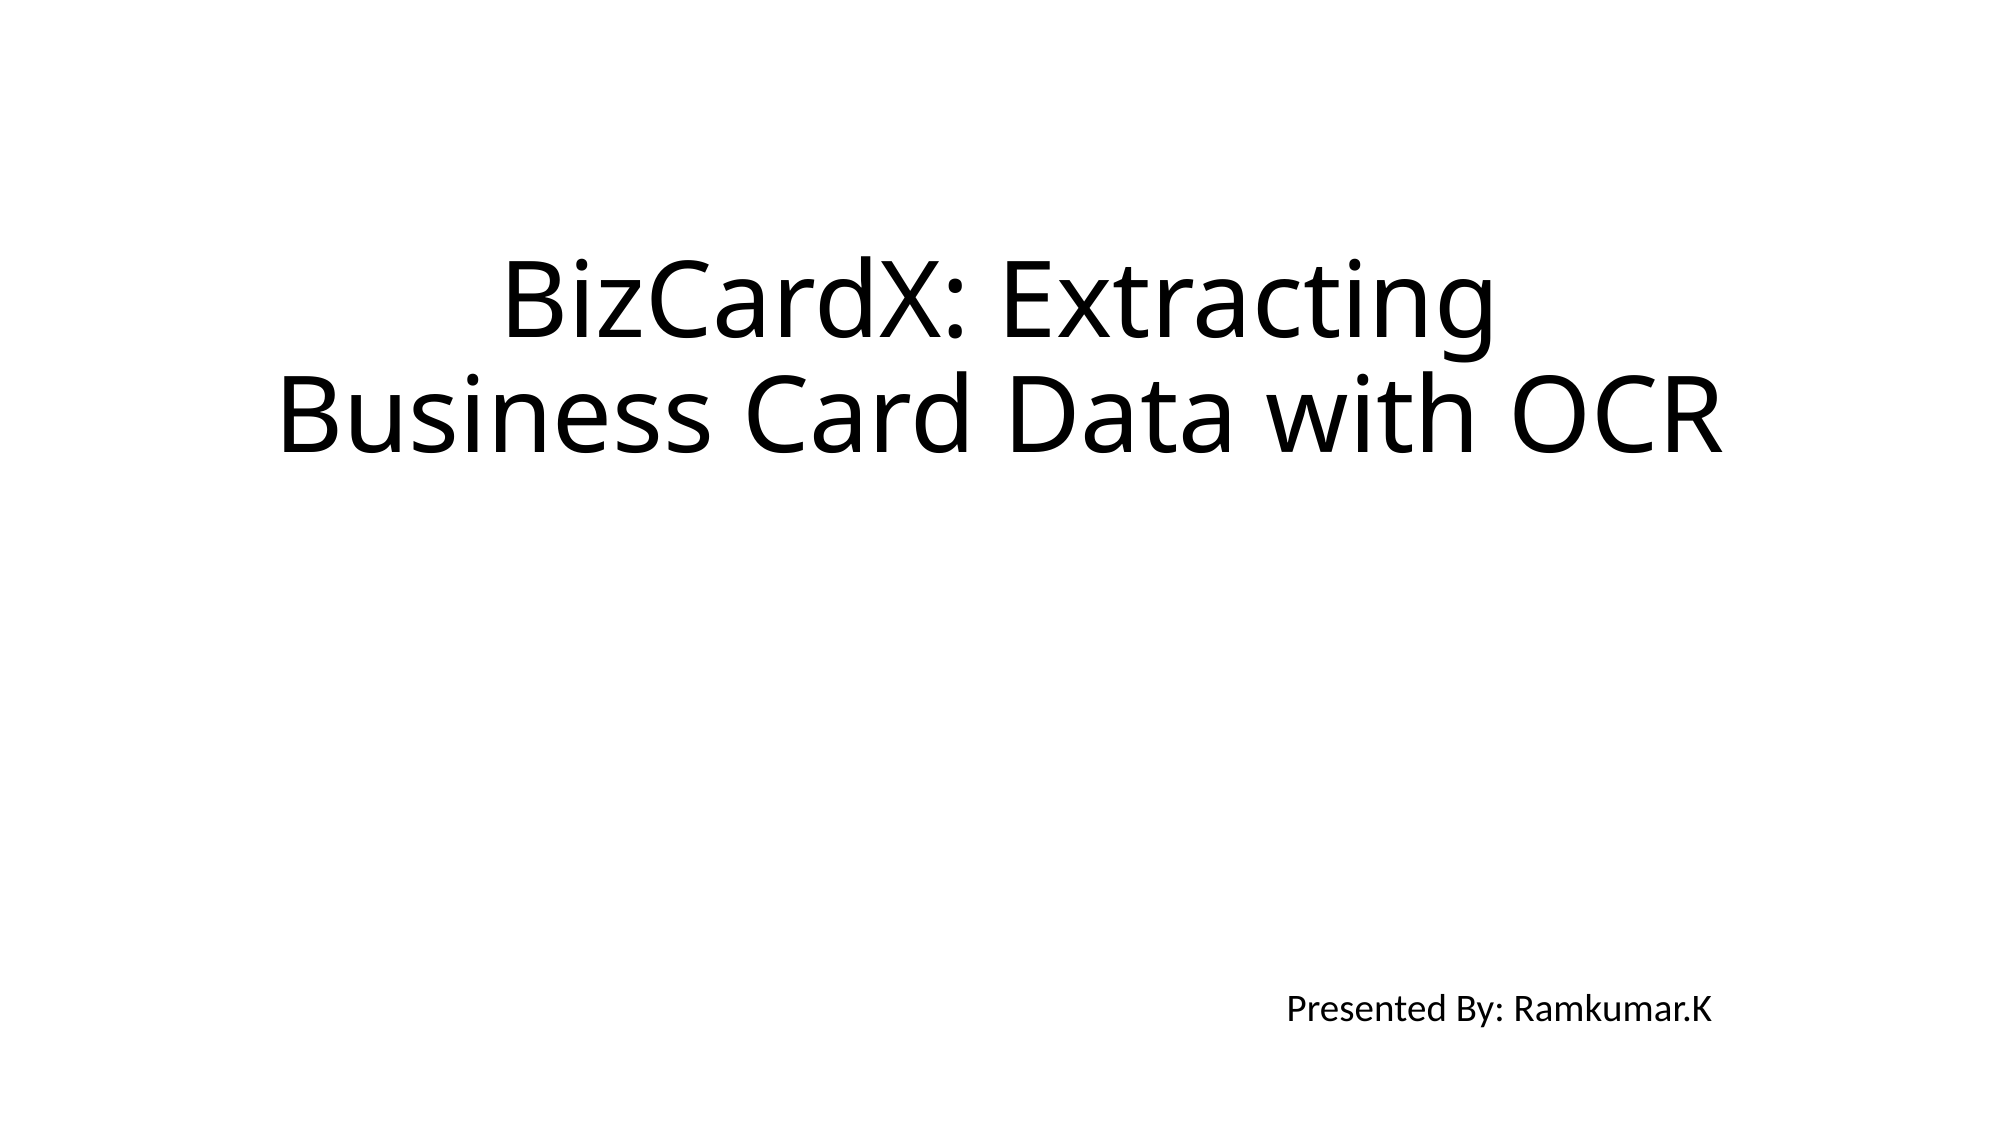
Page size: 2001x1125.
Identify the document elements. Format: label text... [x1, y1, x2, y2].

subtitle Presented By: Ramkumar.K [1203, 980, 1796, 1038]
title BizCardX: Extracting Business Card Data with OCR [249, 128, 1750, 483]
